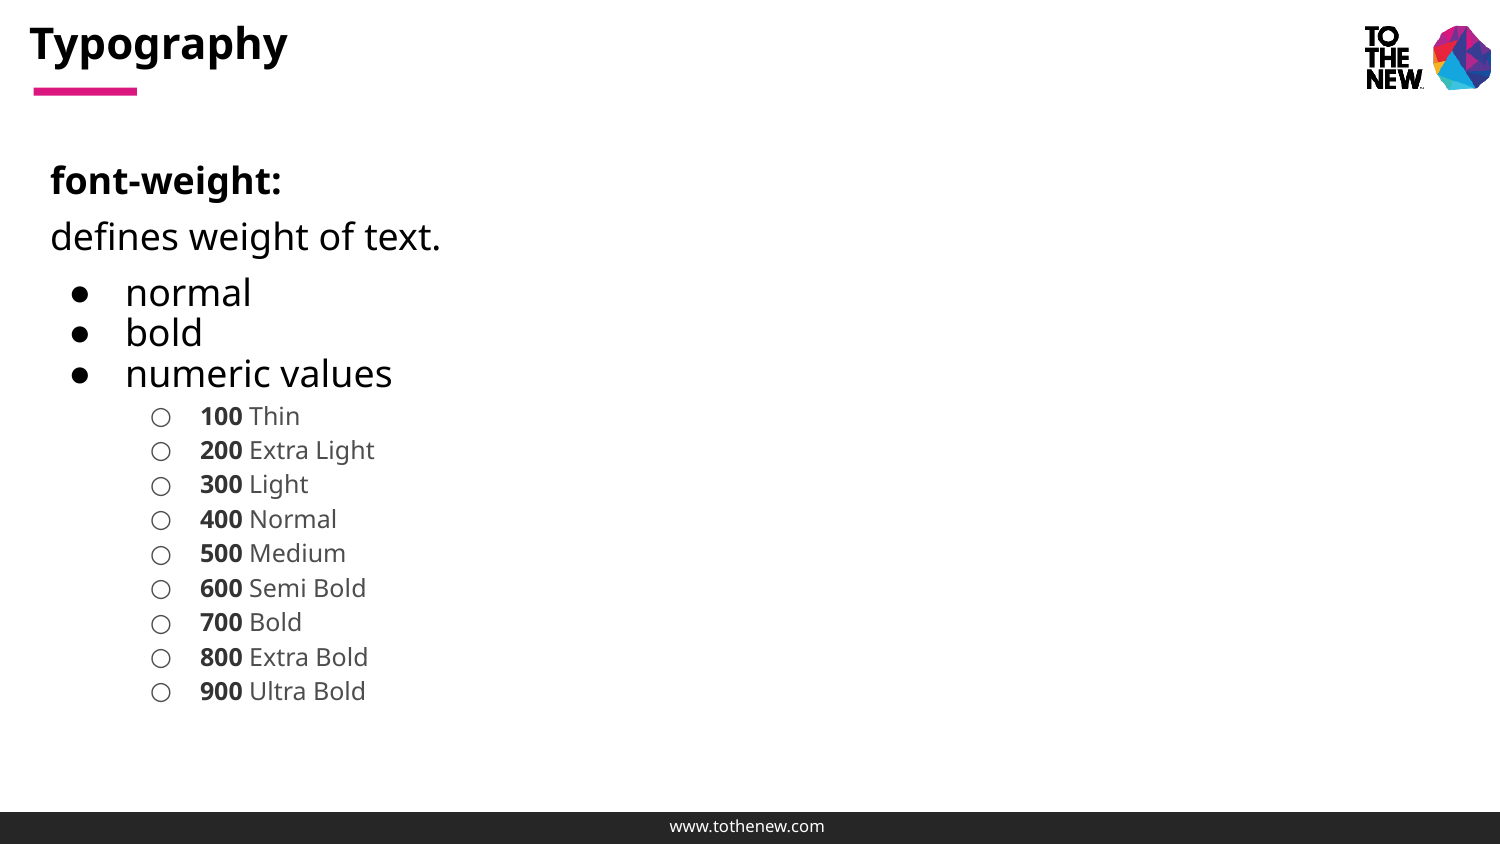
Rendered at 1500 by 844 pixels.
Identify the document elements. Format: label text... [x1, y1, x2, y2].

list font-weight: defines weight of text. normal bold numeric values 100 Thin 200 Extra Light 300 Light 400 Normal 500 Medium 600 Semi Bold 700 Bold 800 Extra Bold 900 Ultra Bold [35, 154, 1468, 785]
picture [1350, 0, 1500, 116]
title Typography [14, 14, 1350, 85]
